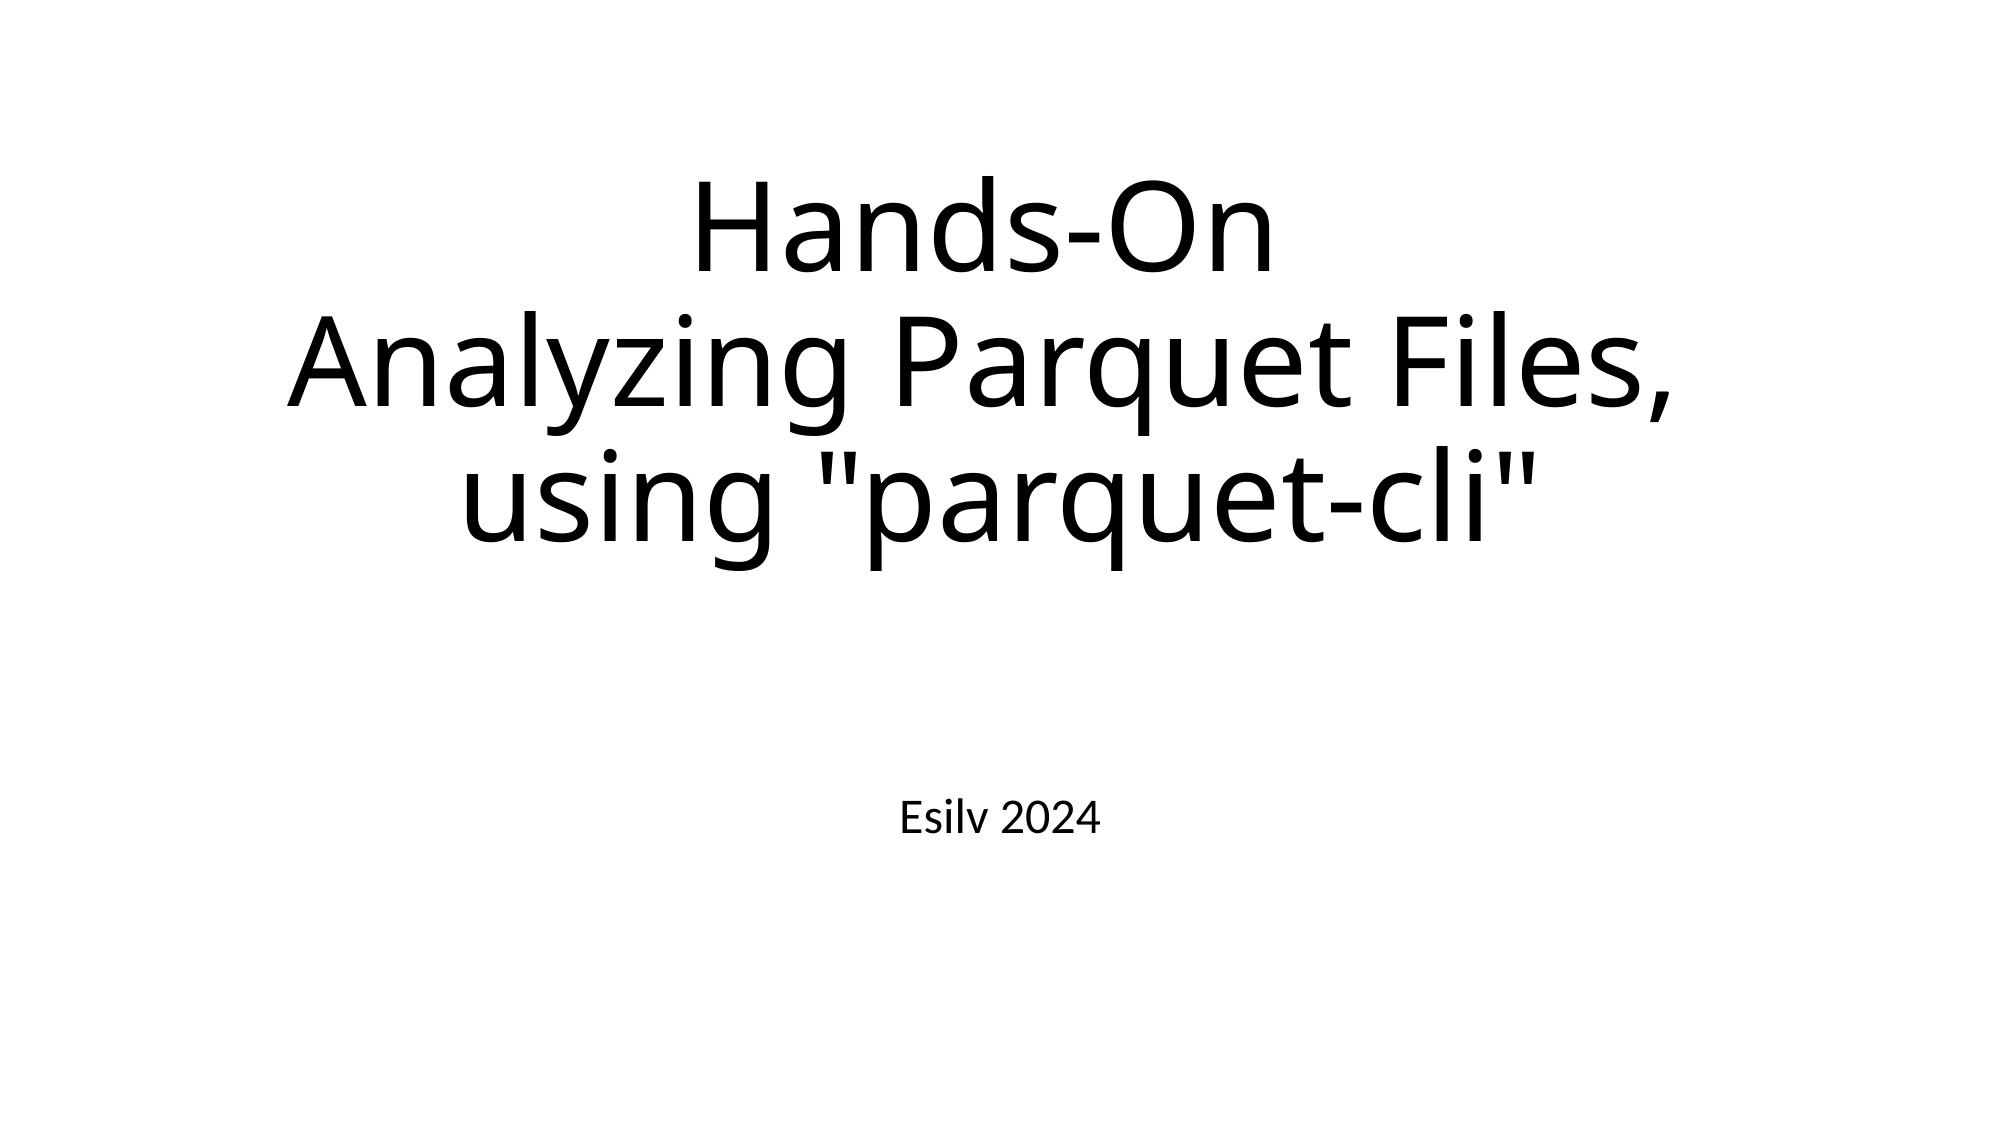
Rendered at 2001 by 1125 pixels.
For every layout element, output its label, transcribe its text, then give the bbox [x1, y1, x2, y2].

title Hands-On Analyzing Parquet Files, using "parquet-cli" [249, 184, 1750, 576]
subtitle Esilv 2024 [249, 783, 1750, 863]
